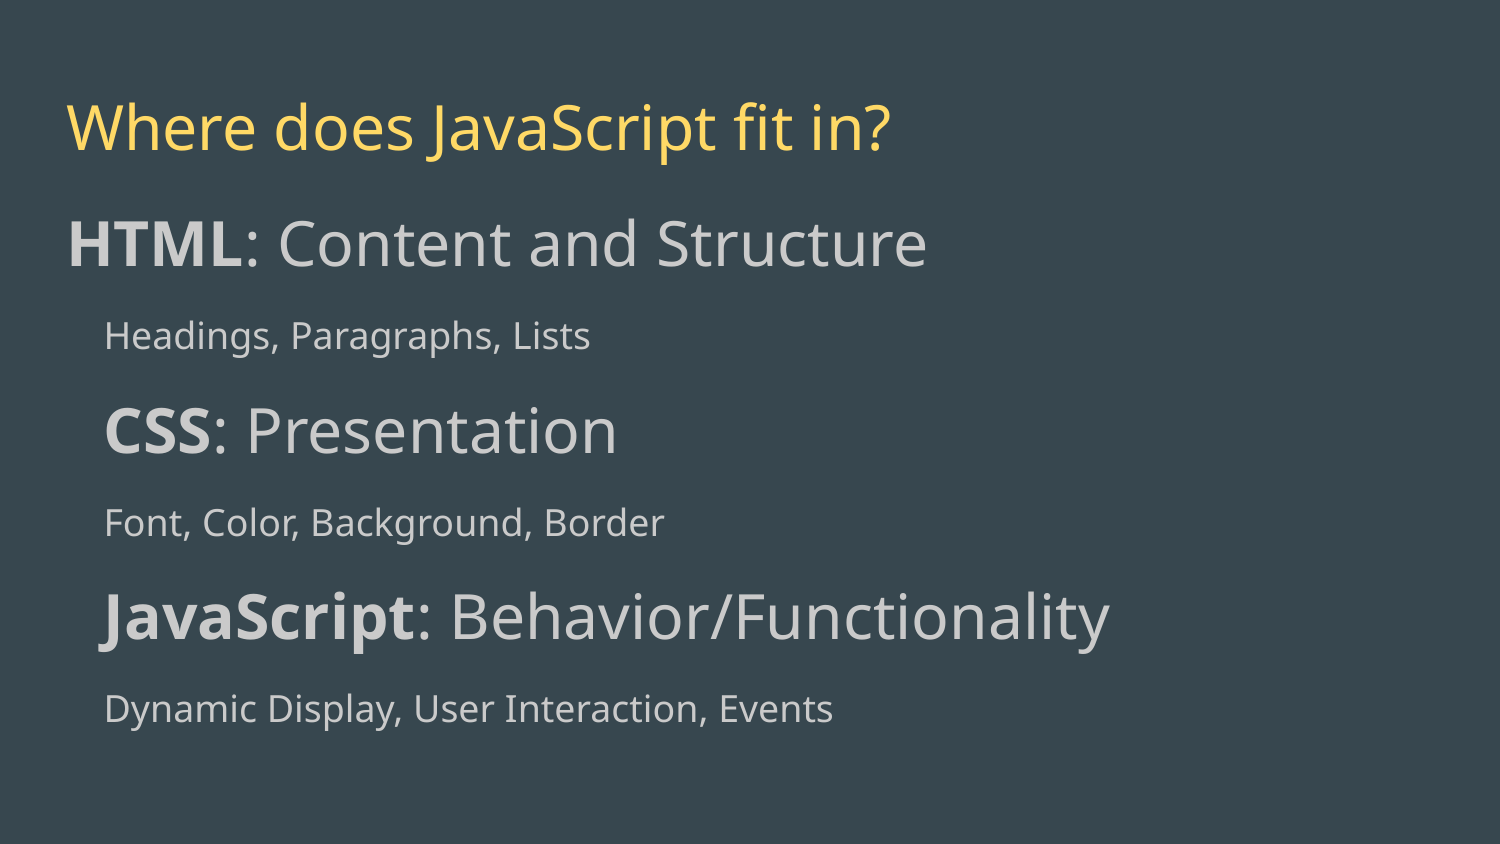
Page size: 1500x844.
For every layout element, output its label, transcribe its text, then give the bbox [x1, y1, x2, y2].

title Where does JavaScript fit in? [51, 72, 1449, 167]
list HTML: Content and Structure Headings, Paragraphs, Lists CSS: Presentation Font, Color, Background, Border JavaScript: Behavior/Functionality Dynamic Display, User Interaction, Events [51, 189, 1449, 829]
